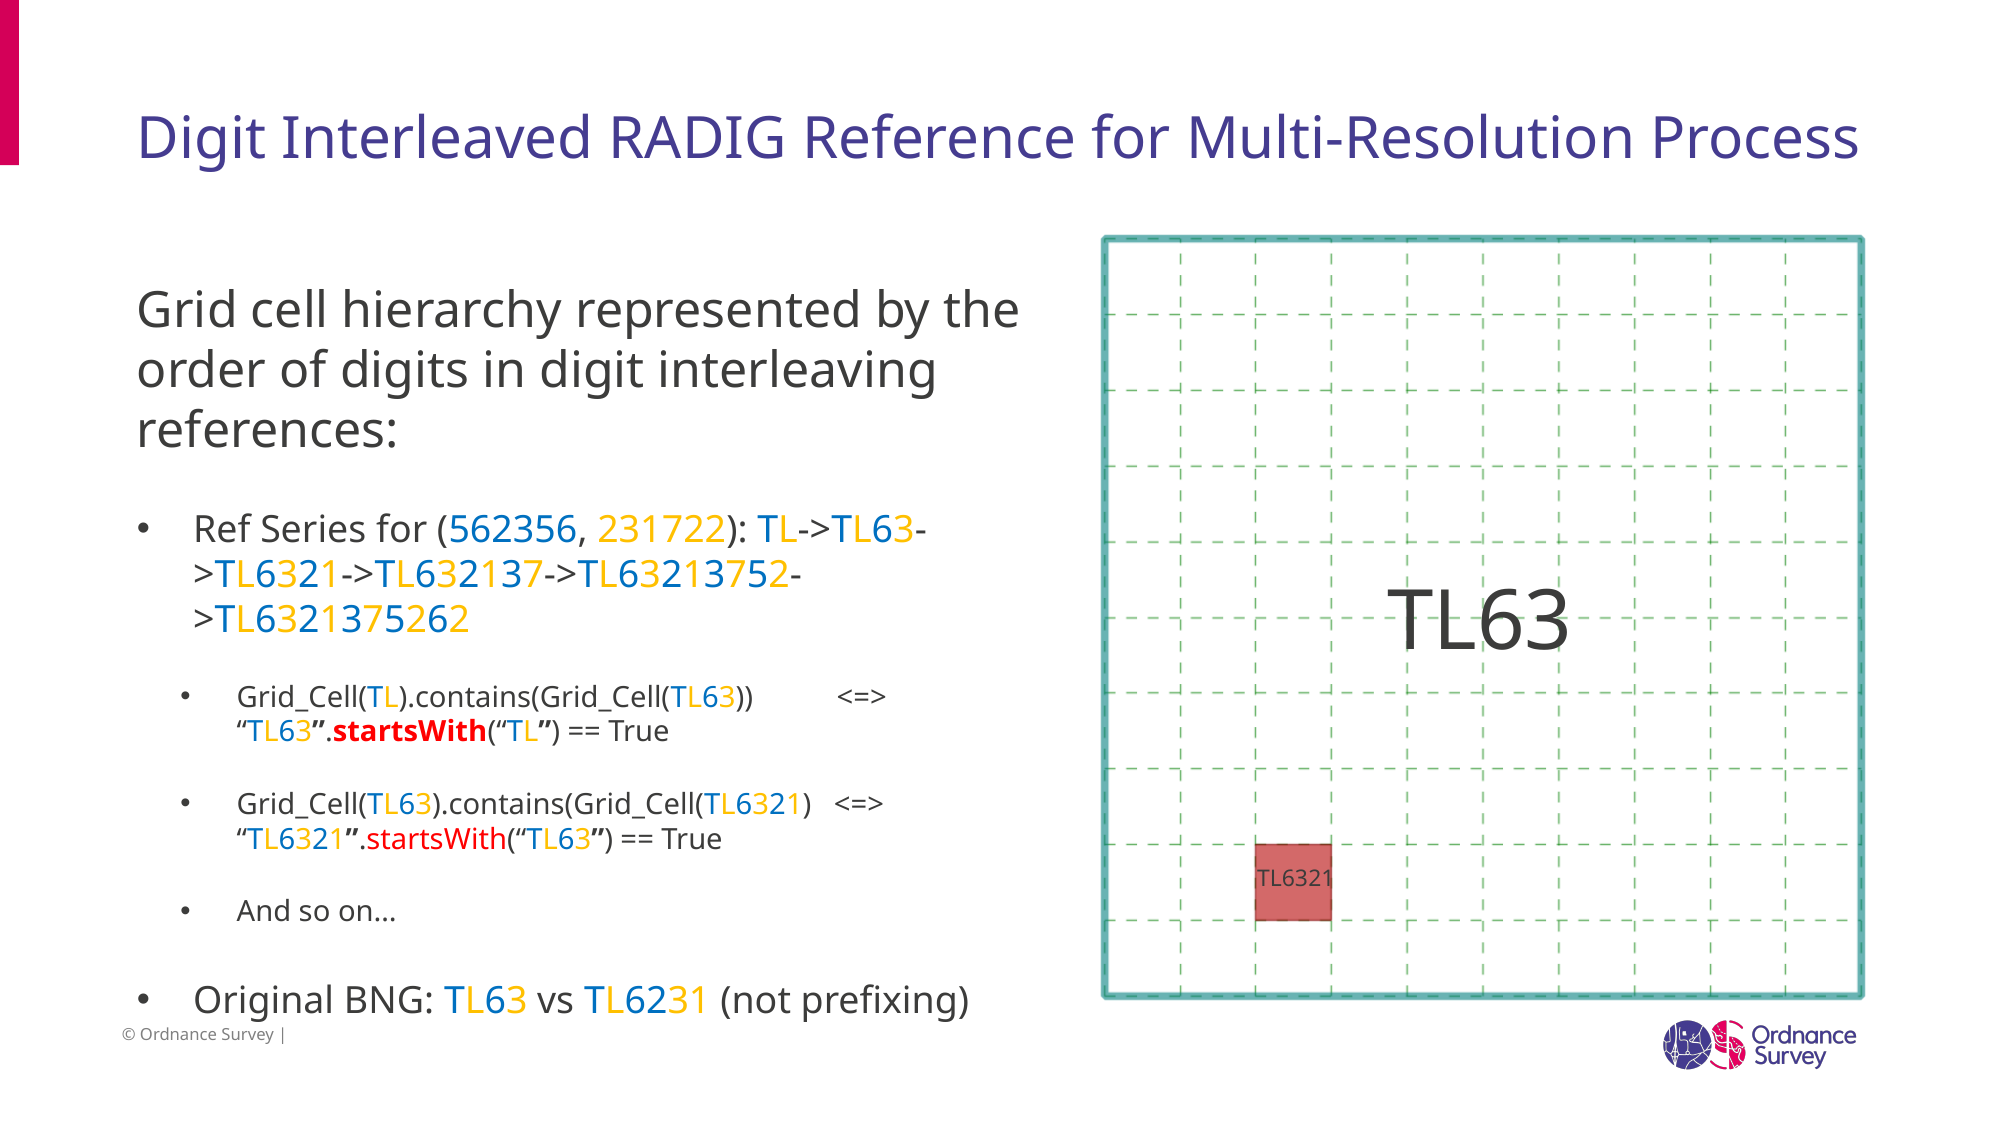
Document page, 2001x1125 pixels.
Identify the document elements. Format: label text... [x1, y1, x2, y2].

title Digit Interleaved RADIG Reference for Multi-Resolution Process [122, 100, 1880, 222]
picture [1661, 1017, 1858, 1071]
picture [1094, 230, 1870, 1009]
list Grid cell hierarchy represented by the order of digits in digit interleaving references: Ref Series for (562356, 231722): TL->TL63->TL6321->TL632137->TL63213752->TL6321375262 Grid_Cell(TL).contains(Grid_Cell(TL63)) <=> “TL63”.startsWith(“TL”) == True Grid_Cell(TL63).contains(Grid_Cell(TL6321) <=> “TL6321”.startsWith(“TL63”) == True And so on… Original BNG: TL63 vs TL6231 (not prefixing) [122, 270, 1090, 969]
